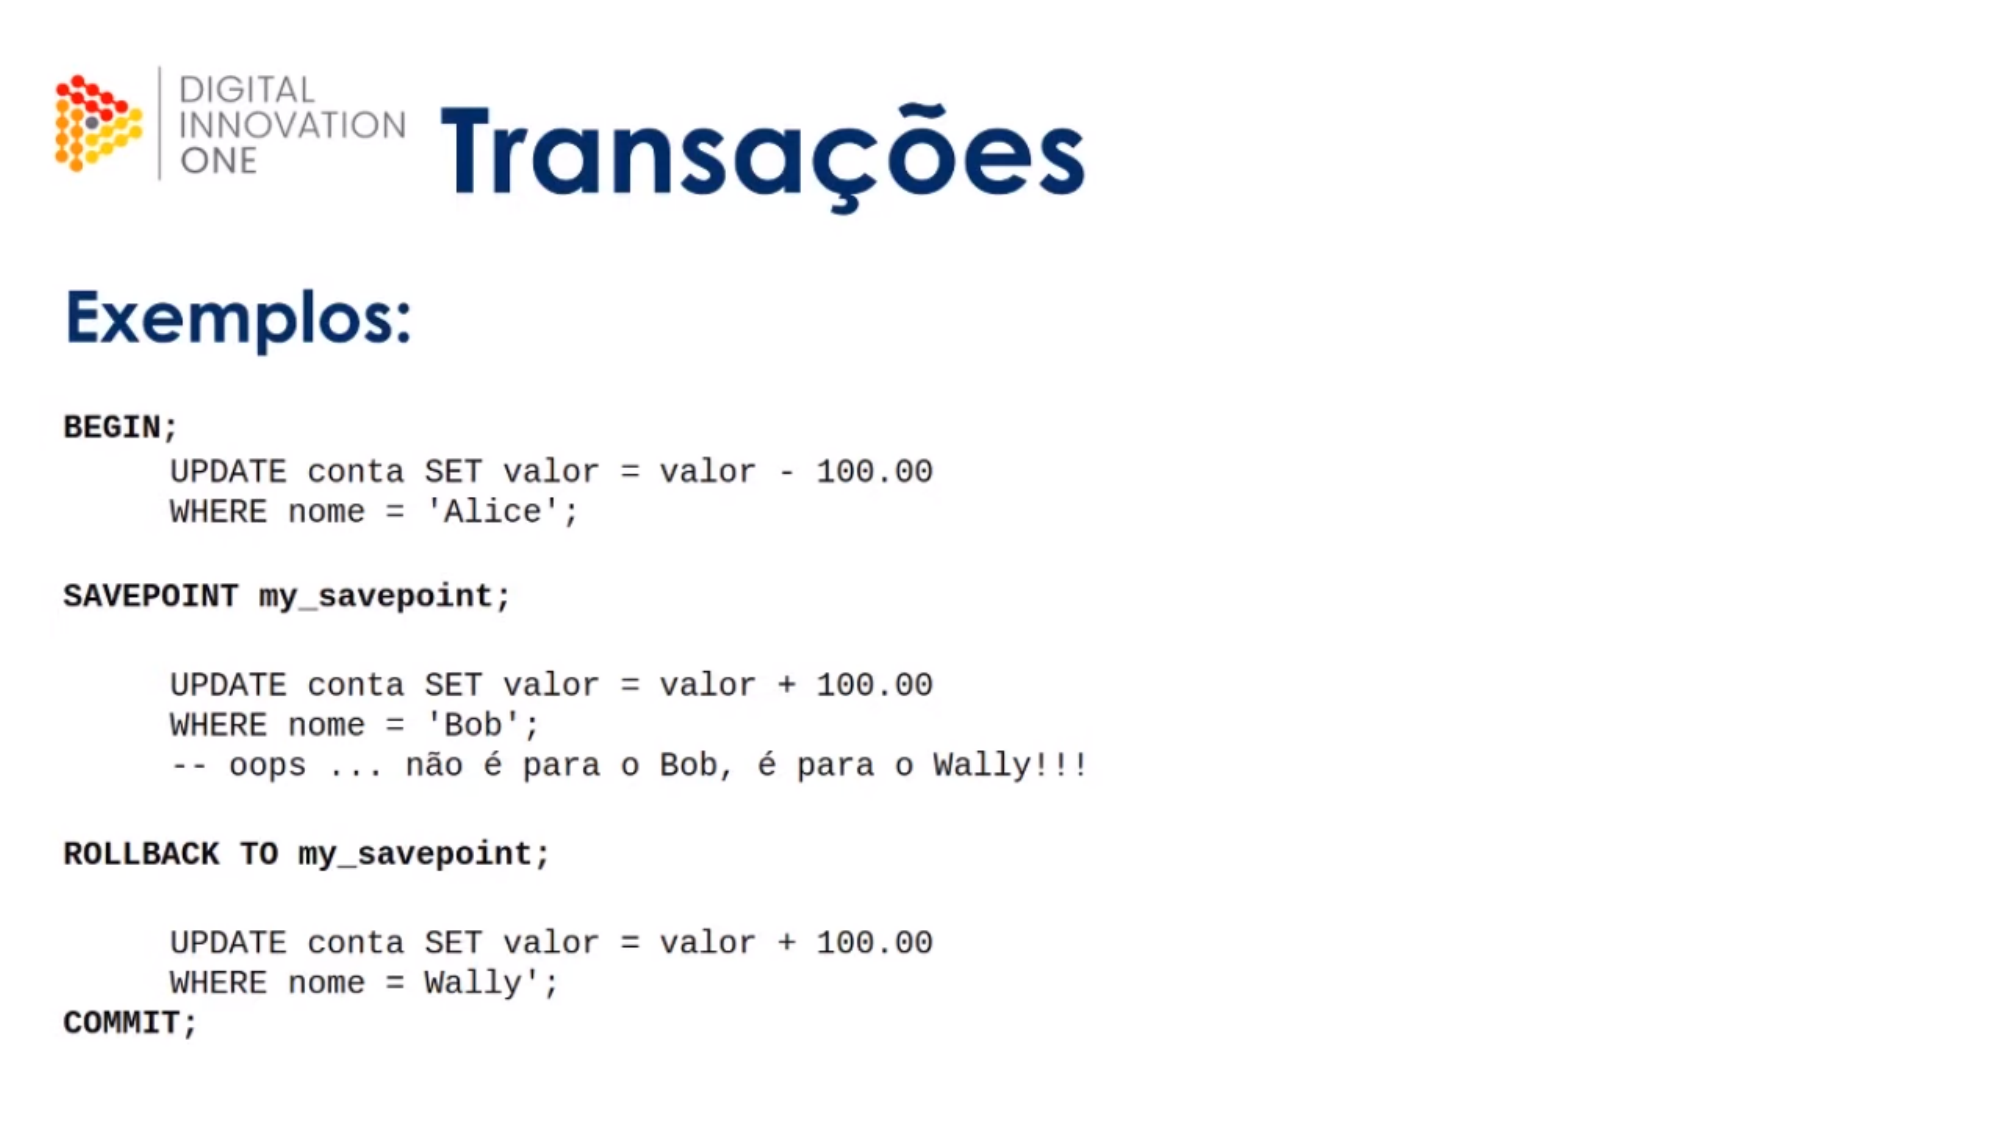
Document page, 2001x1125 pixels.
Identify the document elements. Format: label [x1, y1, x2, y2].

picture [39, 60, 1103, 1065]
